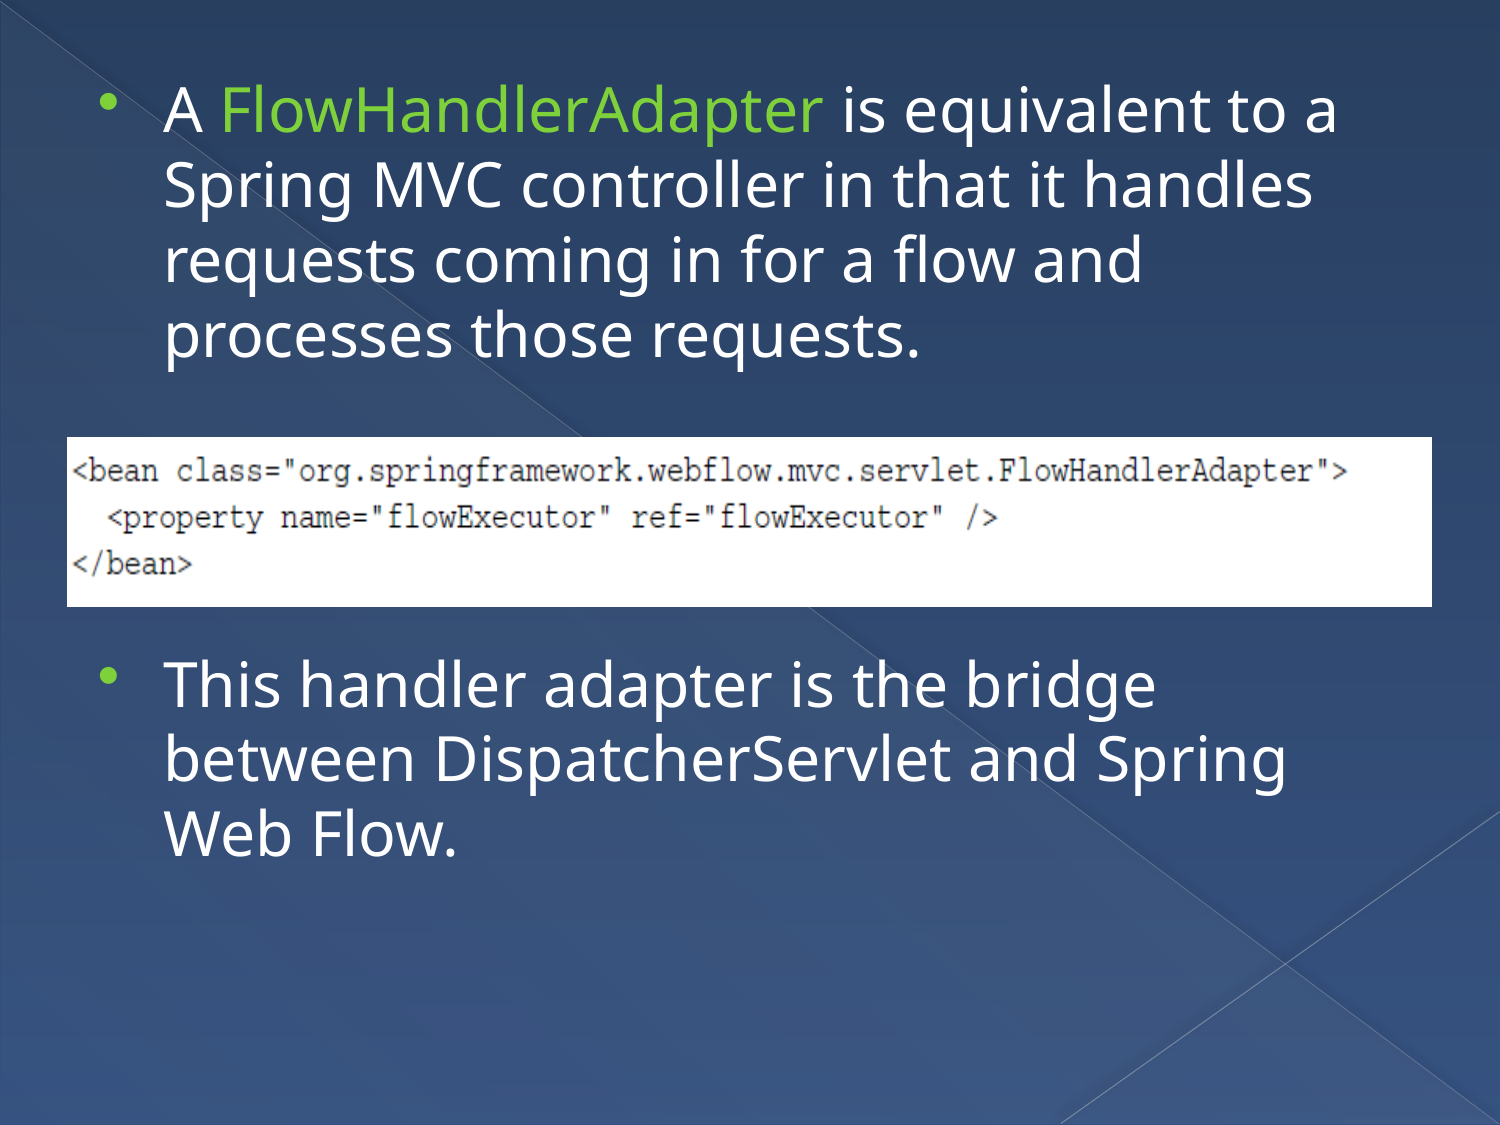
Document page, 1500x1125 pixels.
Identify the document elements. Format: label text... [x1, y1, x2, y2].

picture [67, 437, 1433, 607]
list A FlowHandlerAdapter is equivalent to a Spring MVC controller in that it handles requests coming in for a flow and processes those requests. This handler adapter is the bridge between DispatcherServlet and Spring Web Flow. [75, 608, 1425, 1059]
list A FlowHandlerAdapter is equivalent to a Spring MVC controller in that it handles requests coming in for a flow and processes those requests. This handler adapter is the bridge between DispatcherServlet and Spring Web Flow. [75, 62, 1425, 424]
